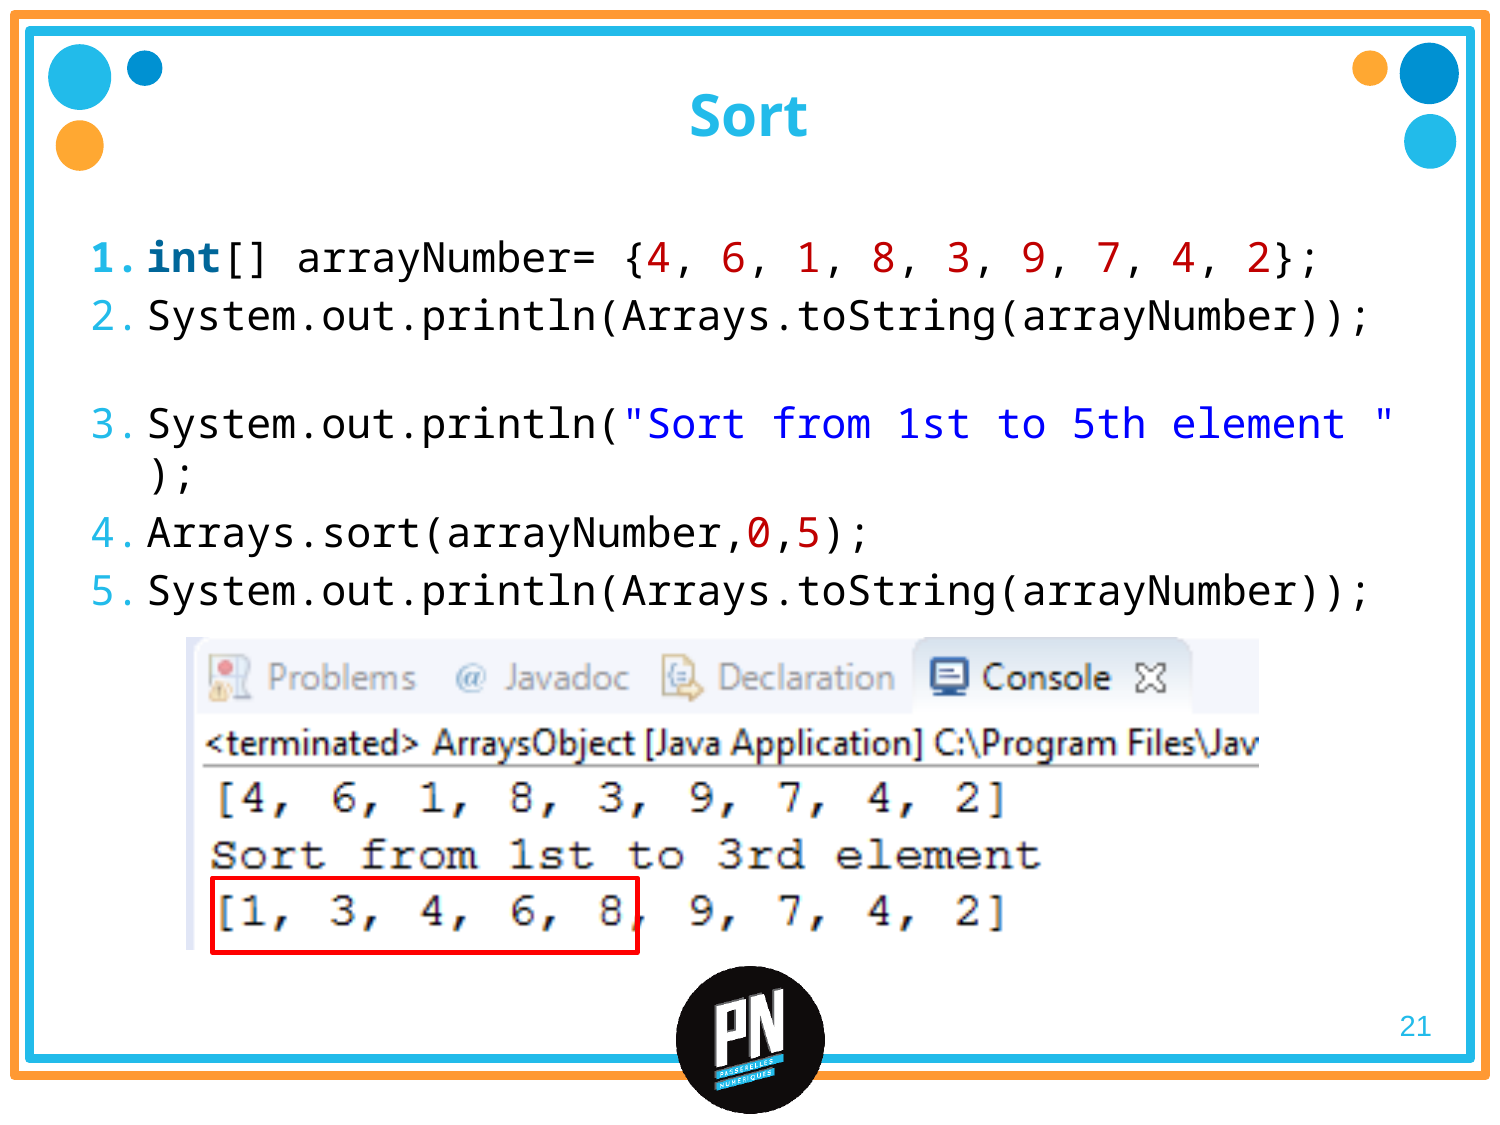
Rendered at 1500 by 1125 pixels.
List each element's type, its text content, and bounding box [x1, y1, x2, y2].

title Sort [75, 36, 1424, 191]
picture [186, 637, 1259, 951]
list int[] arrayNumber= {4, 6, 1, 8, 3, 9, 7, 4, 2}; System.out.println(Arrays.toString(arrayNumber)); System.out.println("Sort from 1st to 5th element "); Arrays.sort(arrayNumber,0,5); System.out.println(Arrays.toString(arrayNumber)); [75, 222, 1424, 866]
picture [674, 964, 826, 1115]
